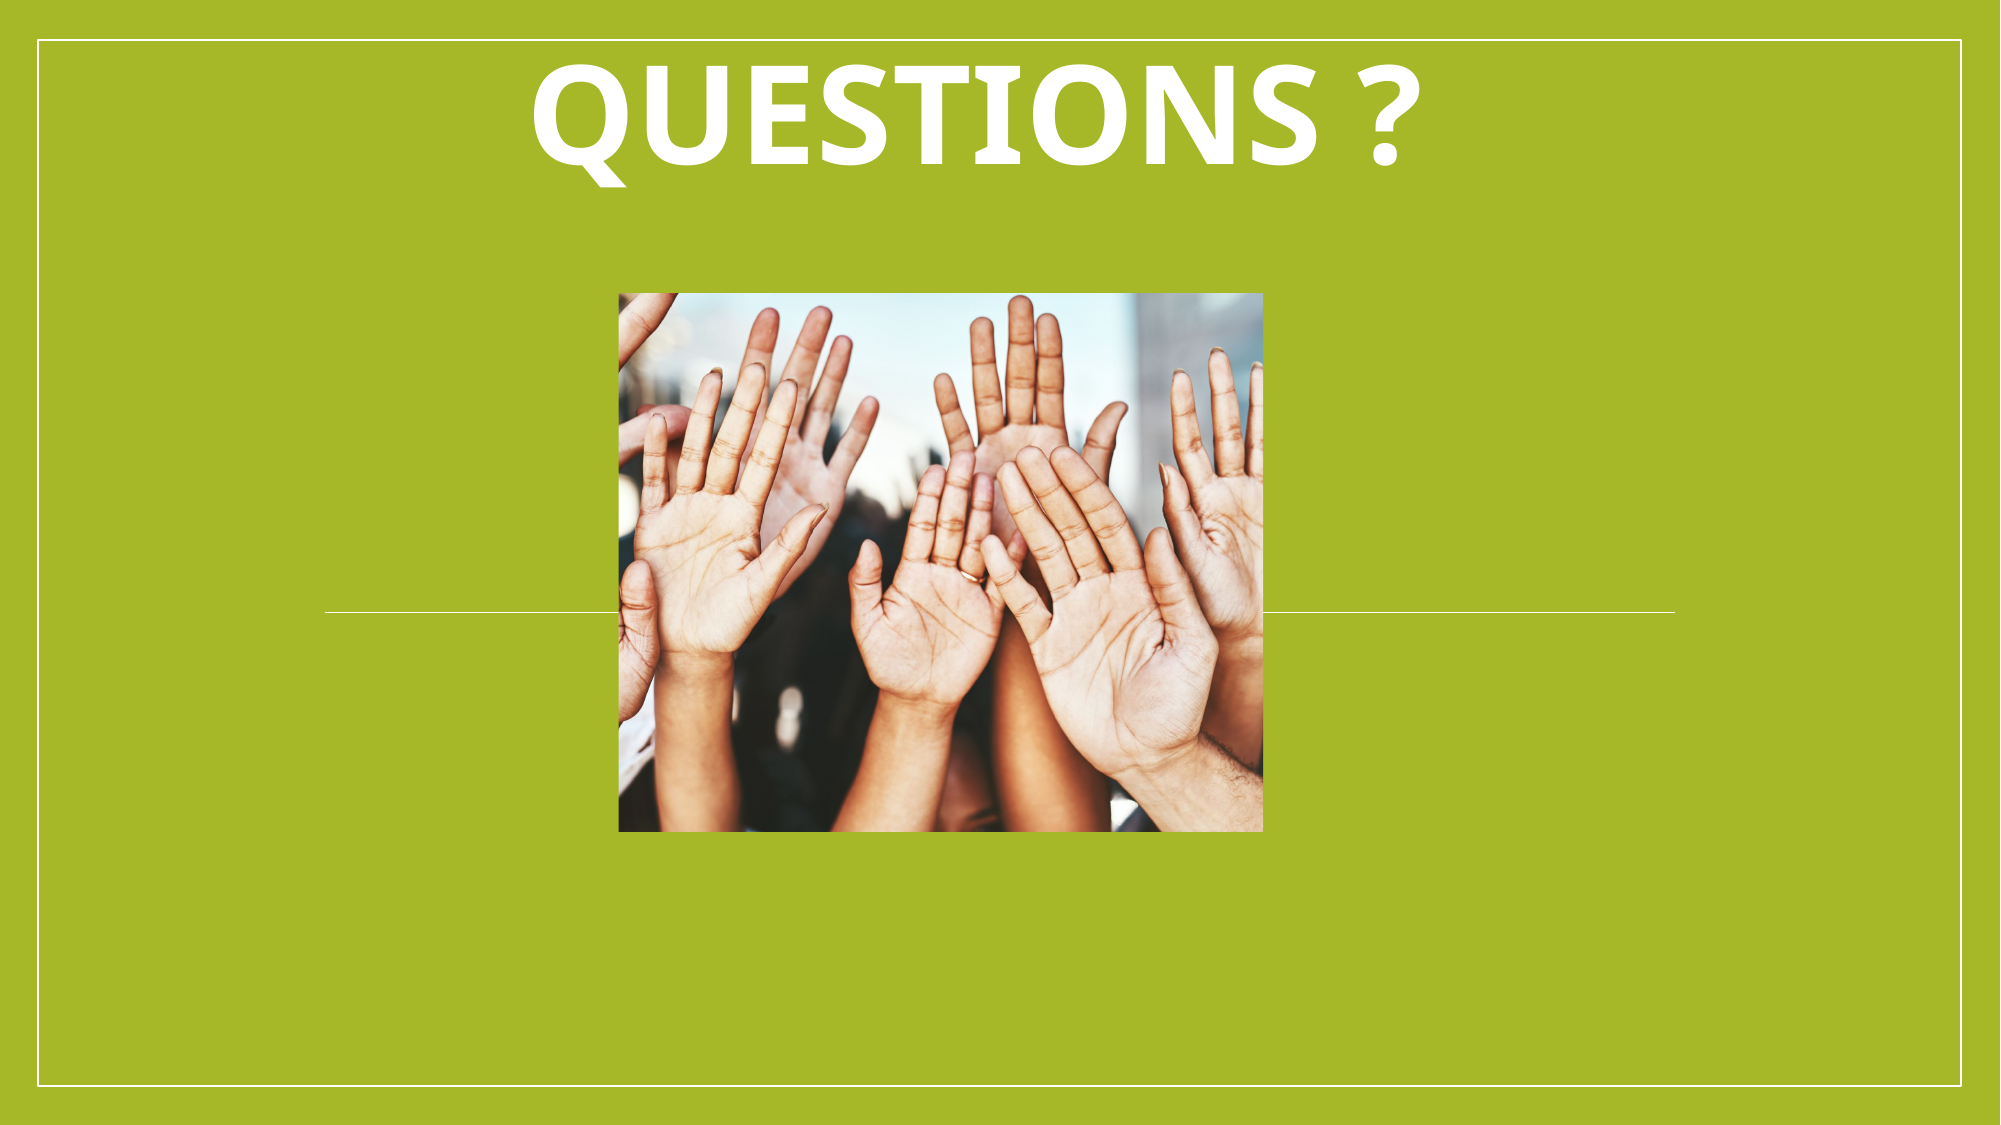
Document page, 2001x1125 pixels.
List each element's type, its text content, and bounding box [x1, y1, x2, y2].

picture [618, 293, 1264, 832]
title questions [182, 690, 1818, 908]
text_box Questions ? [157, 0, 1793, 200]
